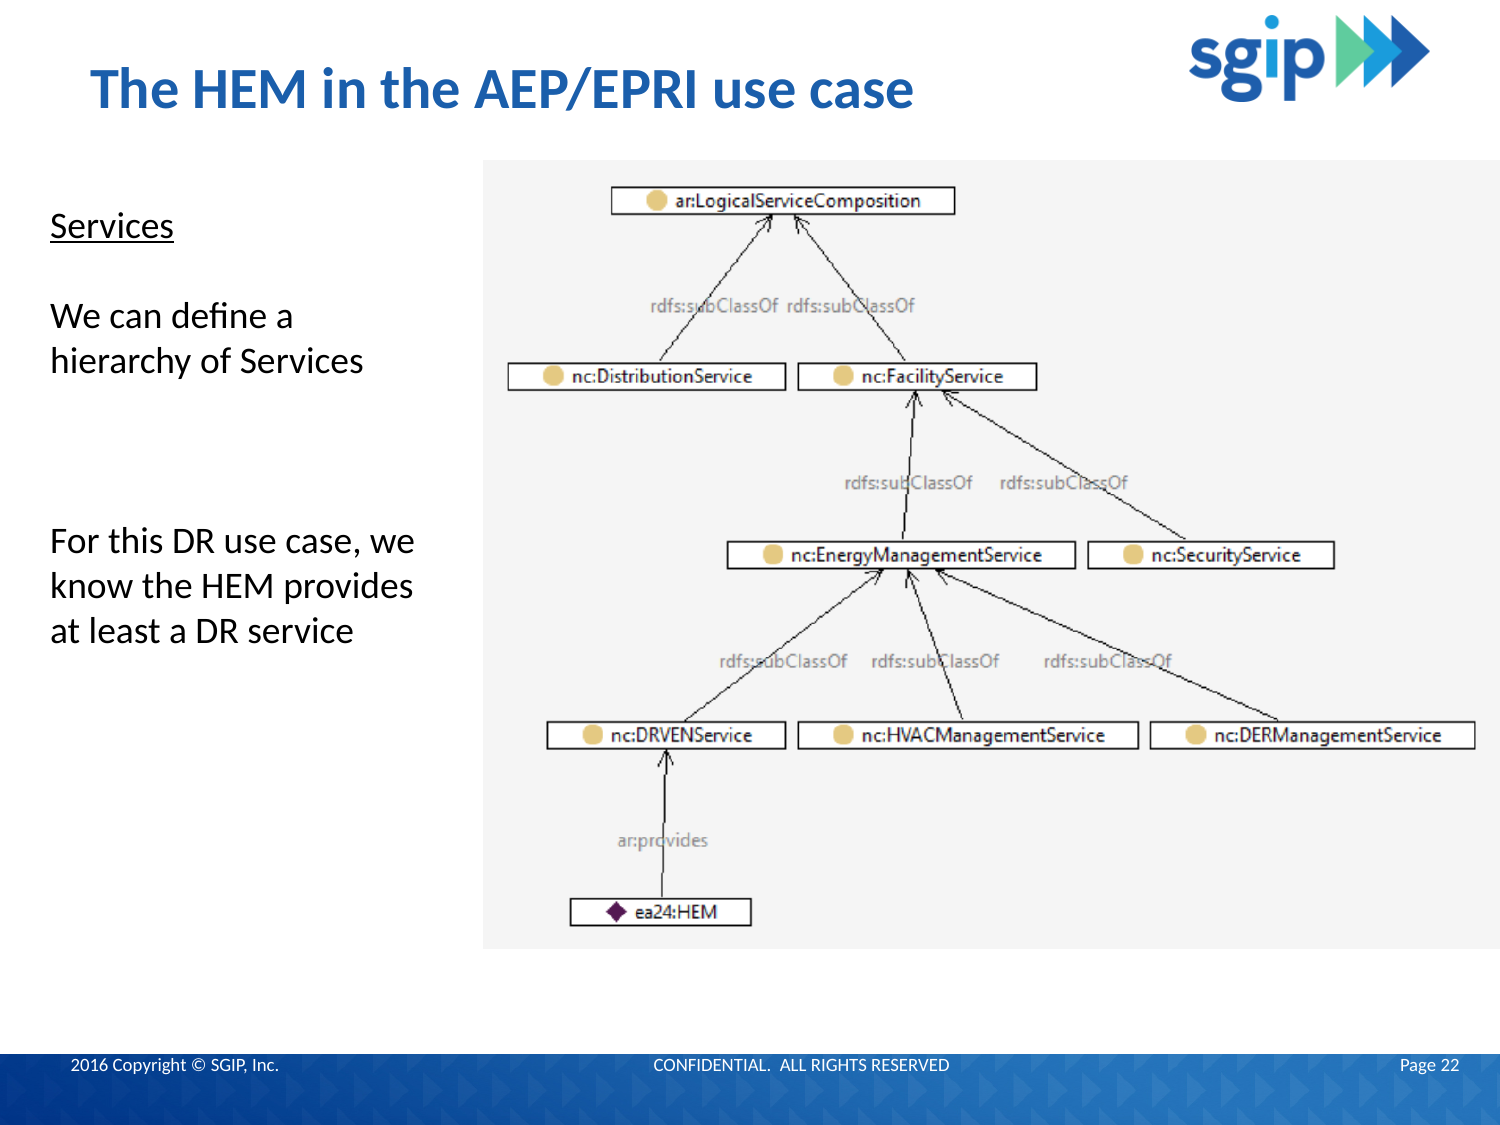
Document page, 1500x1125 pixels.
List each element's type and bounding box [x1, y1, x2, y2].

text_box [0, 14, 1500, 1125]
